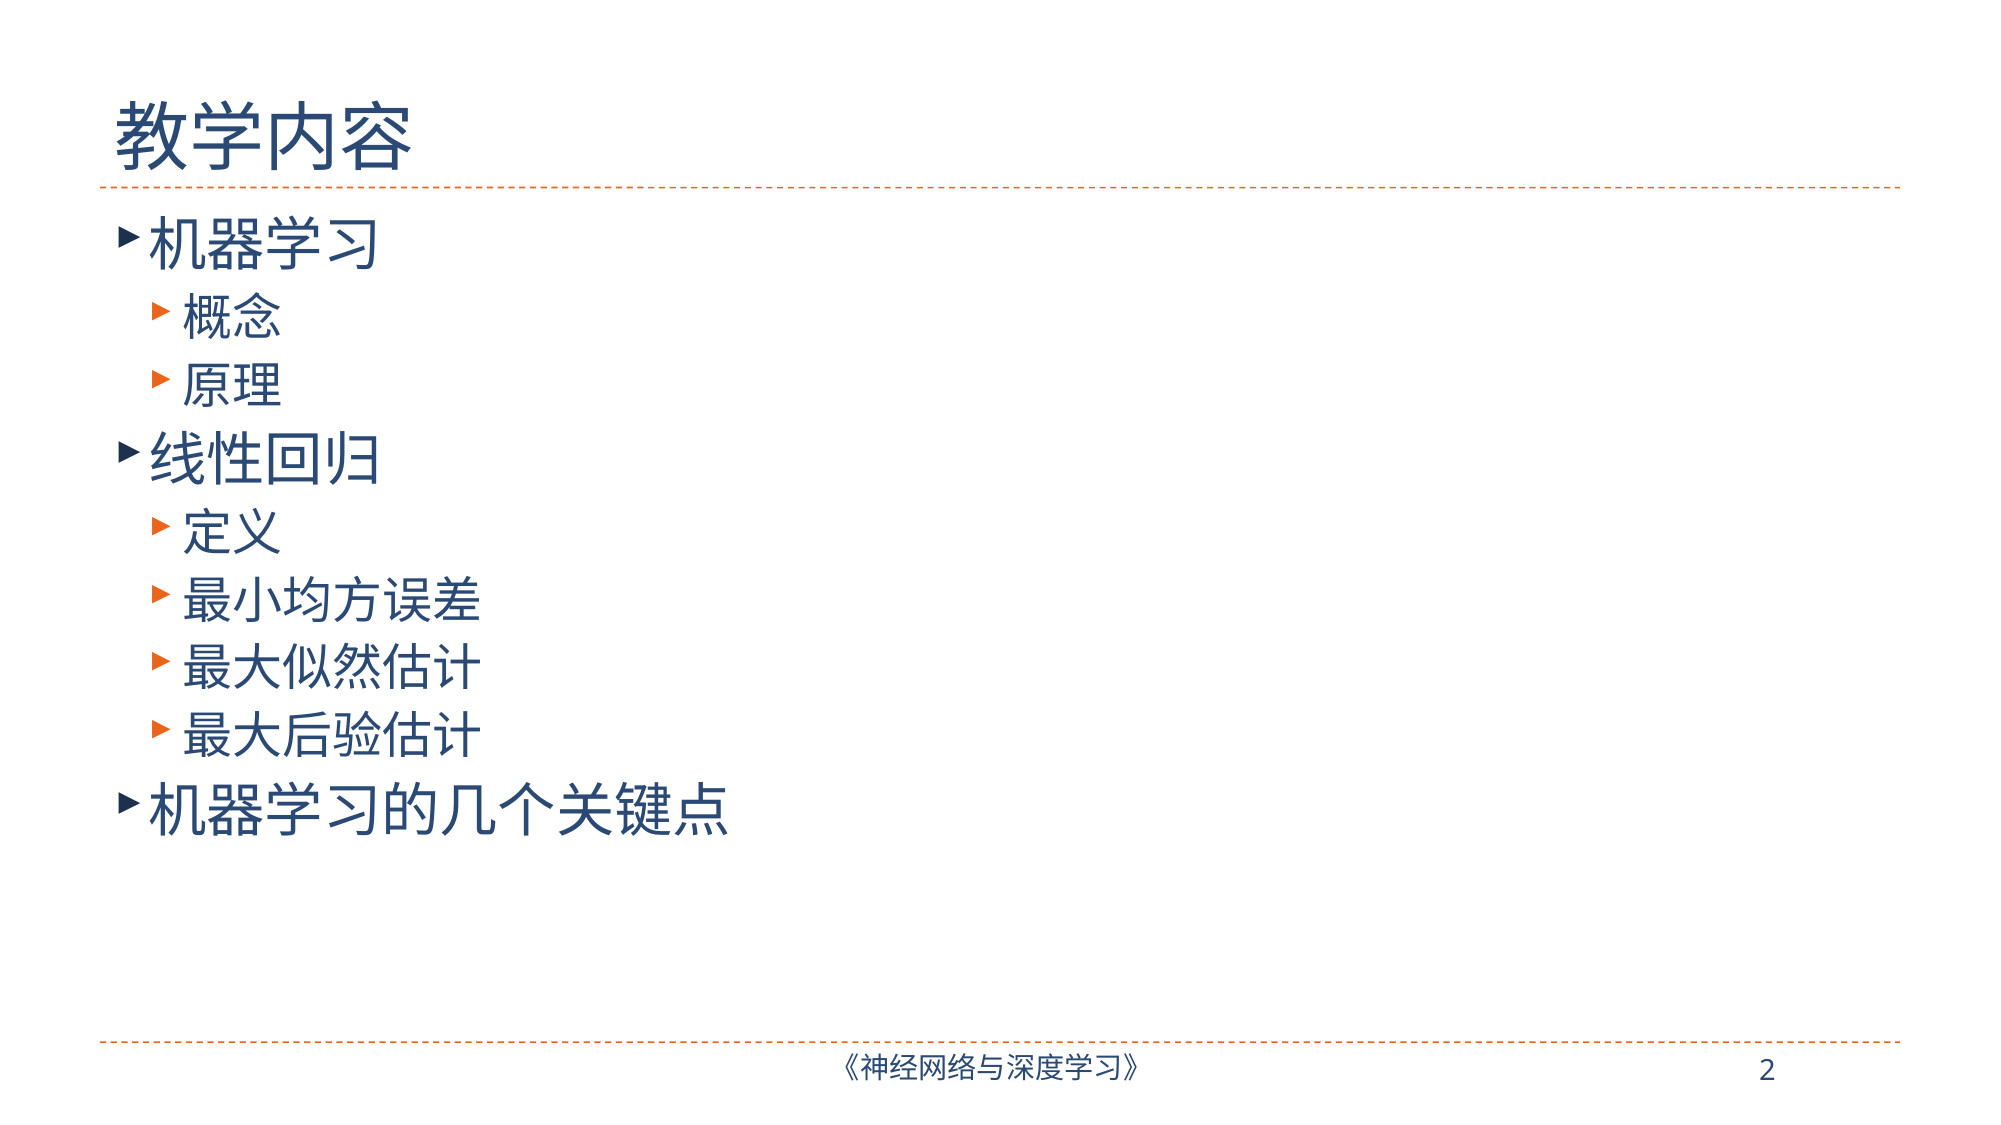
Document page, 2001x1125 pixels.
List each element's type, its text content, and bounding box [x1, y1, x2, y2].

title 教学内容 [99, 24, 1900, 188]
list 机器学习 概念 原理 线性回归 定义 最小均方误差 最大似然估计 最大后验估计 机器学习的几个关键点 [99, 200, 1900, 1010]
